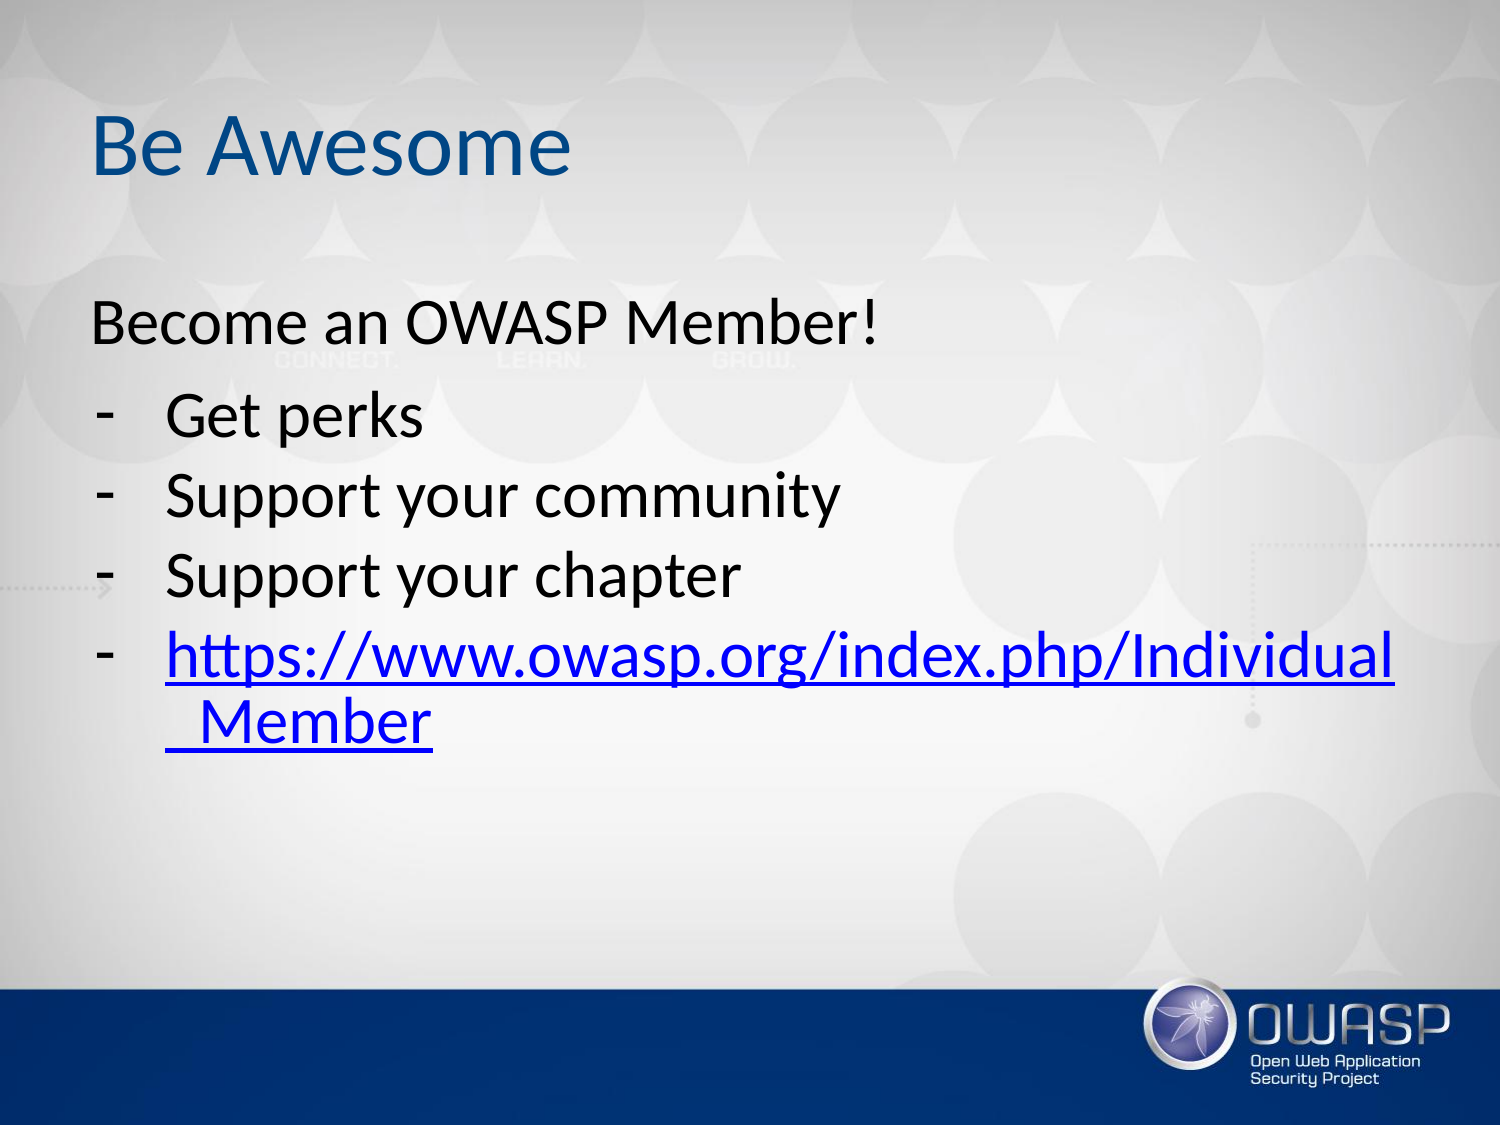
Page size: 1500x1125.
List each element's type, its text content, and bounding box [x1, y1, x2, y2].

list Become an OWASP Member! Get perks Support your community Support your chapter https://www.owasp.org/index.php/Individual_Member [75, 262, 1425, 940]
picture [0, 0, 1500, 1125]
title Be Awesome [75, 45, 1425, 233]
